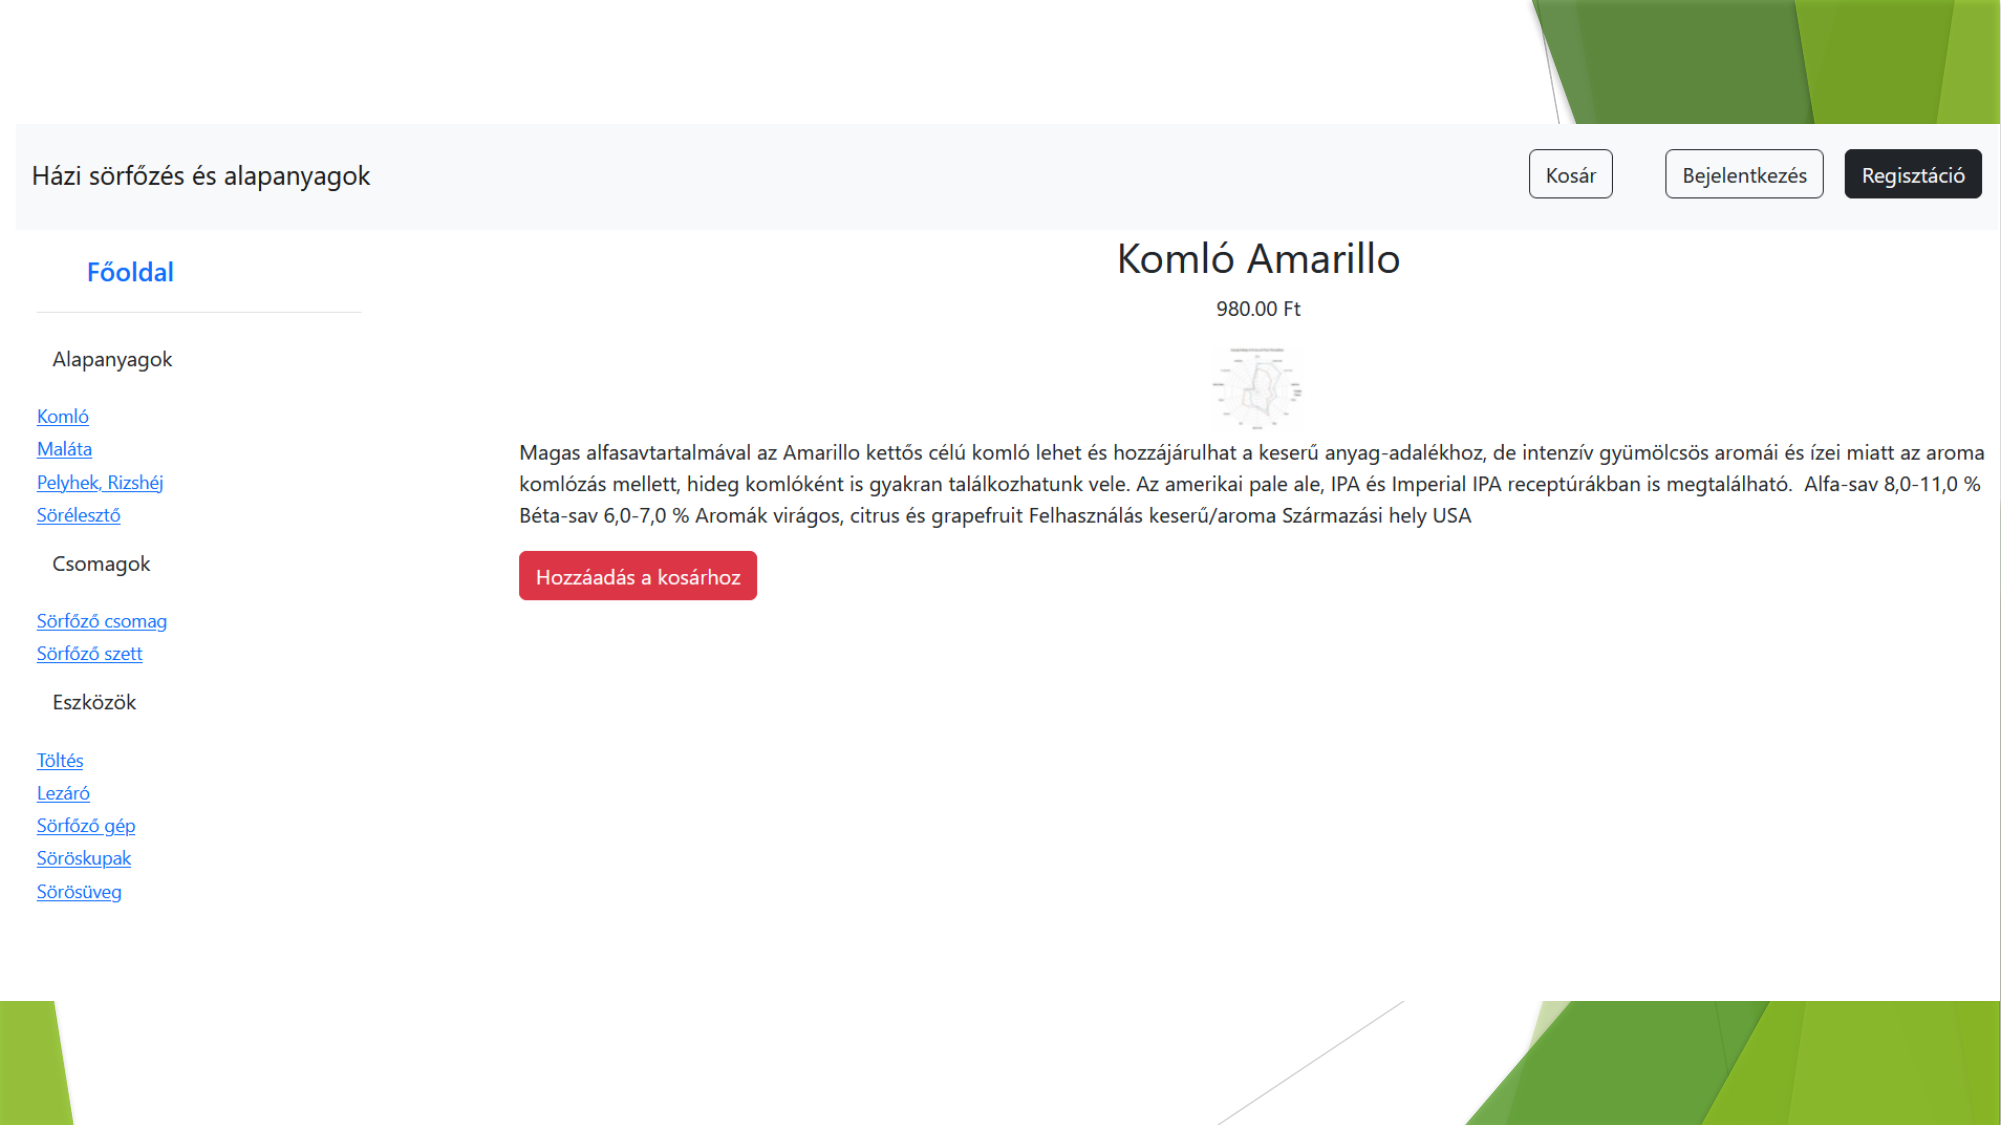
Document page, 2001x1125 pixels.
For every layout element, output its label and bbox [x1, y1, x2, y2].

picture [0, 123, 2000, 1002]
